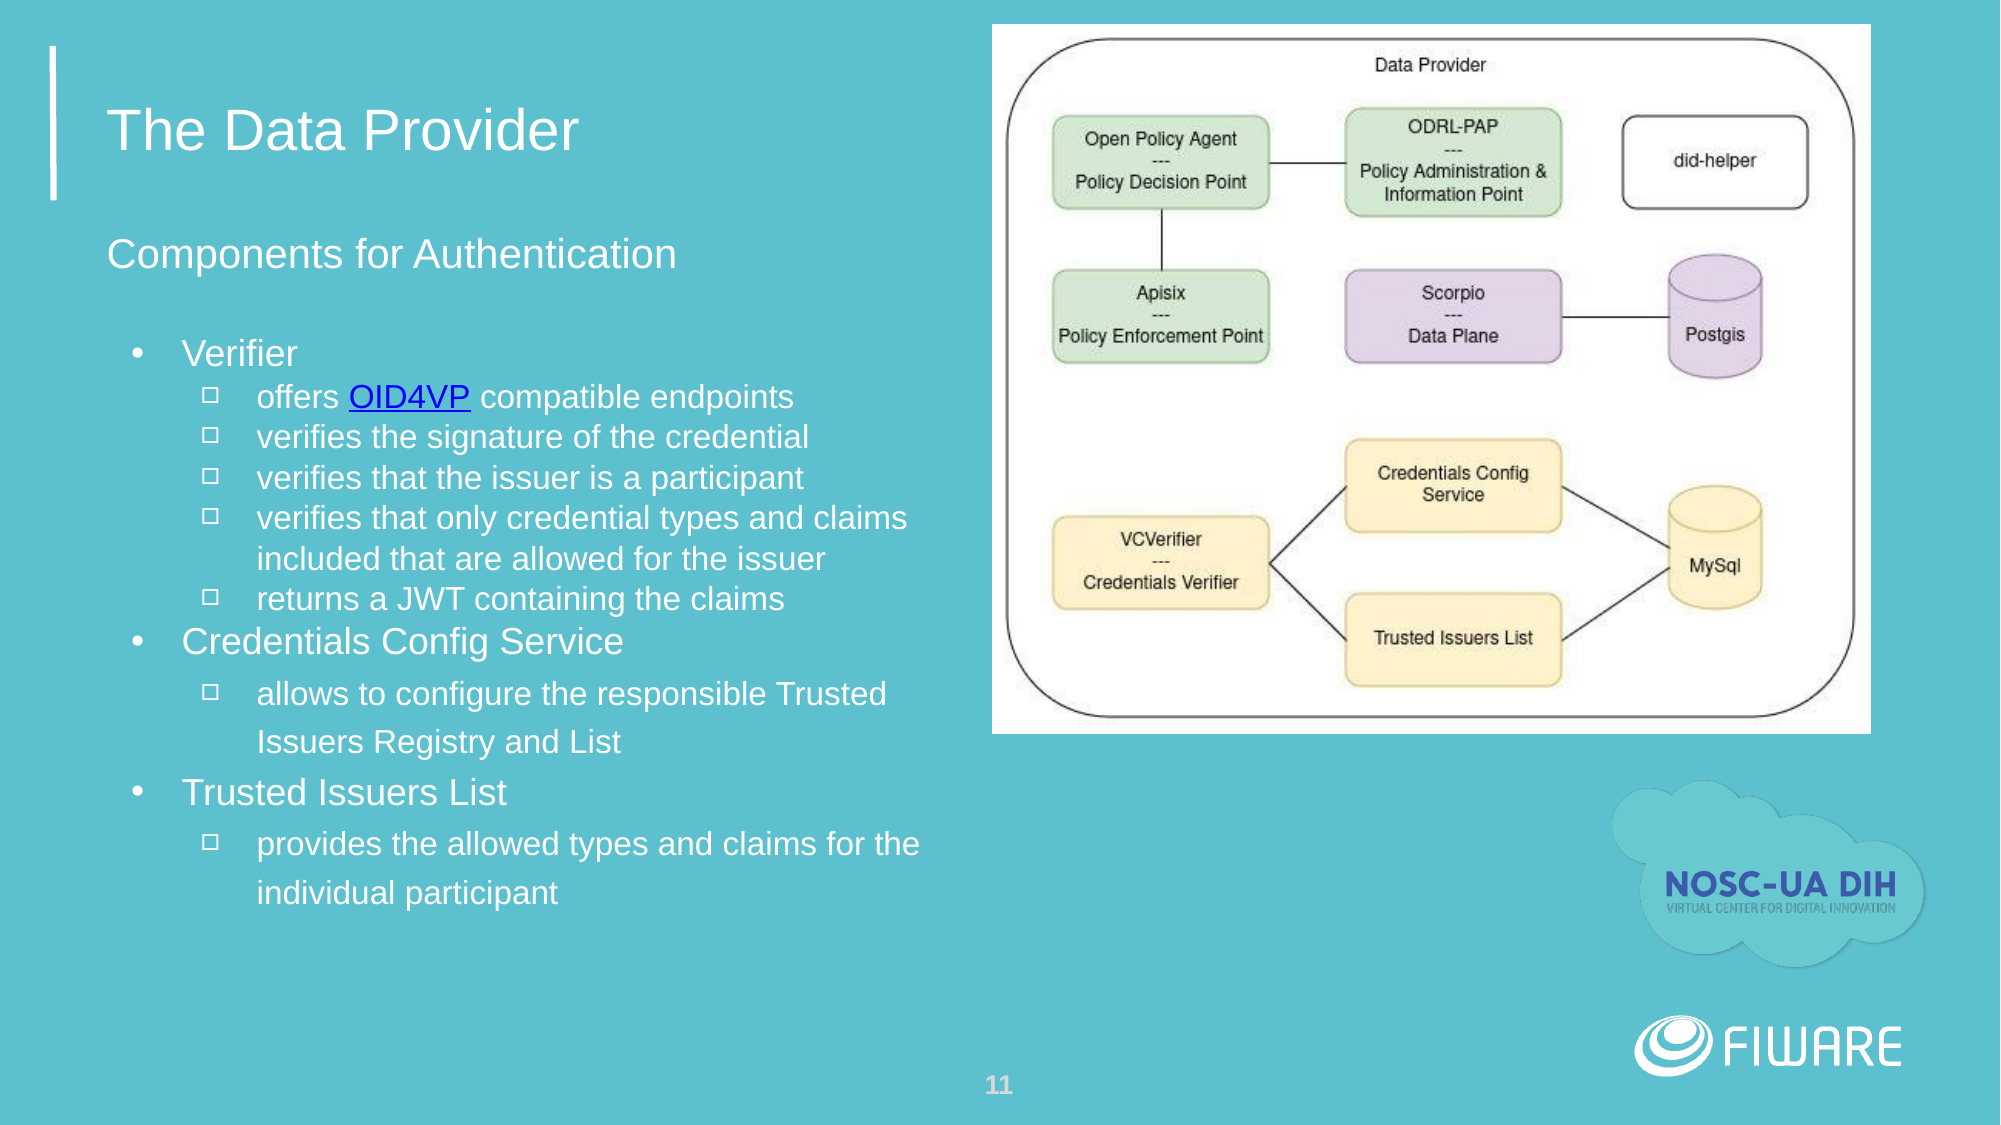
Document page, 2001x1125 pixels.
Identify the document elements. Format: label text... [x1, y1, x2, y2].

slide_number 11 [982, 1061, 1018, 1125]
title The Data Provider [104, 90, 986, 281]
picture [1620, 996, 1919, 1090]
text_box Components for Authentication Verifier offers OID4VP compatible endpoints verifies the signature of the credential verifies that the issuer is a participant verifies that only credential types and claims included that are allowed for the issuer returns a JWT containing the claims Credentials Config Service allows to configure the responsible Trusted Issuers Registry and List Trusted Issuers List provides the allowed types and claims for the individual participant [104, 225, 924, 911]
picture [991, 24, 1871, 734]
picture [1587, 762, 1948, 974]
